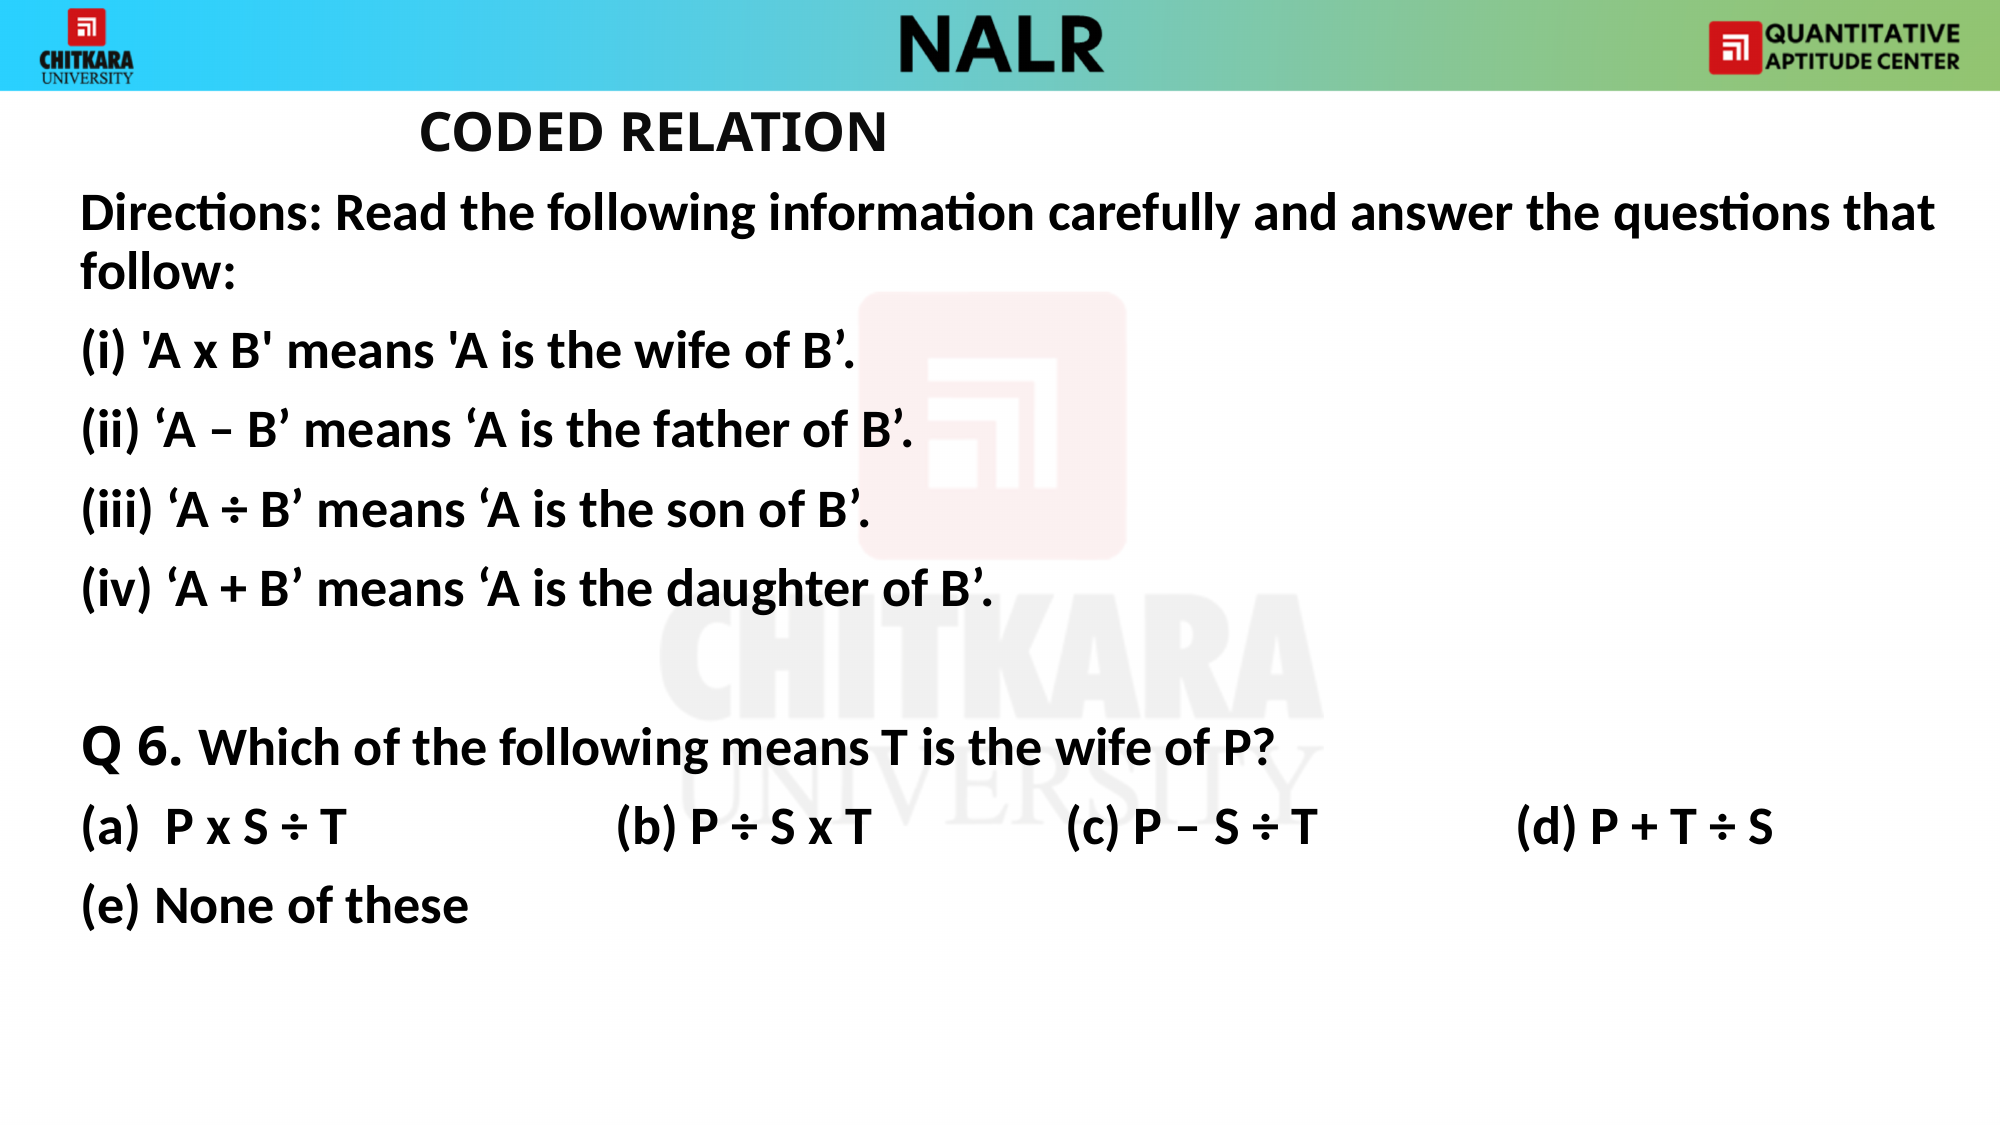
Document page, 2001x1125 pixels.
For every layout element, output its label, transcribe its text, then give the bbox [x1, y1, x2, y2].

list CODED RELATION Directions: Read the following information carefully and answer the questions that follow: (i) 'A x B' means 'A is the wife of B’. (ii) ‘A – B’ means ‘A is the father of B’. (iii) ‘A ÷ B’ means ‘A is the son of B’. (iv) ‘A + B’ means ‘A is the daughter of B’. Q 6. Which of the following means T is the wife of P? P x S ÷ T (b) P ÷ S x T (c) P – S ÷ T (d) P + T ÷ S (e) None of these [65, 97, 1959, 1053]
picture [0, 0, 2000, 1125]
title [41, 31, 1959, 142]
